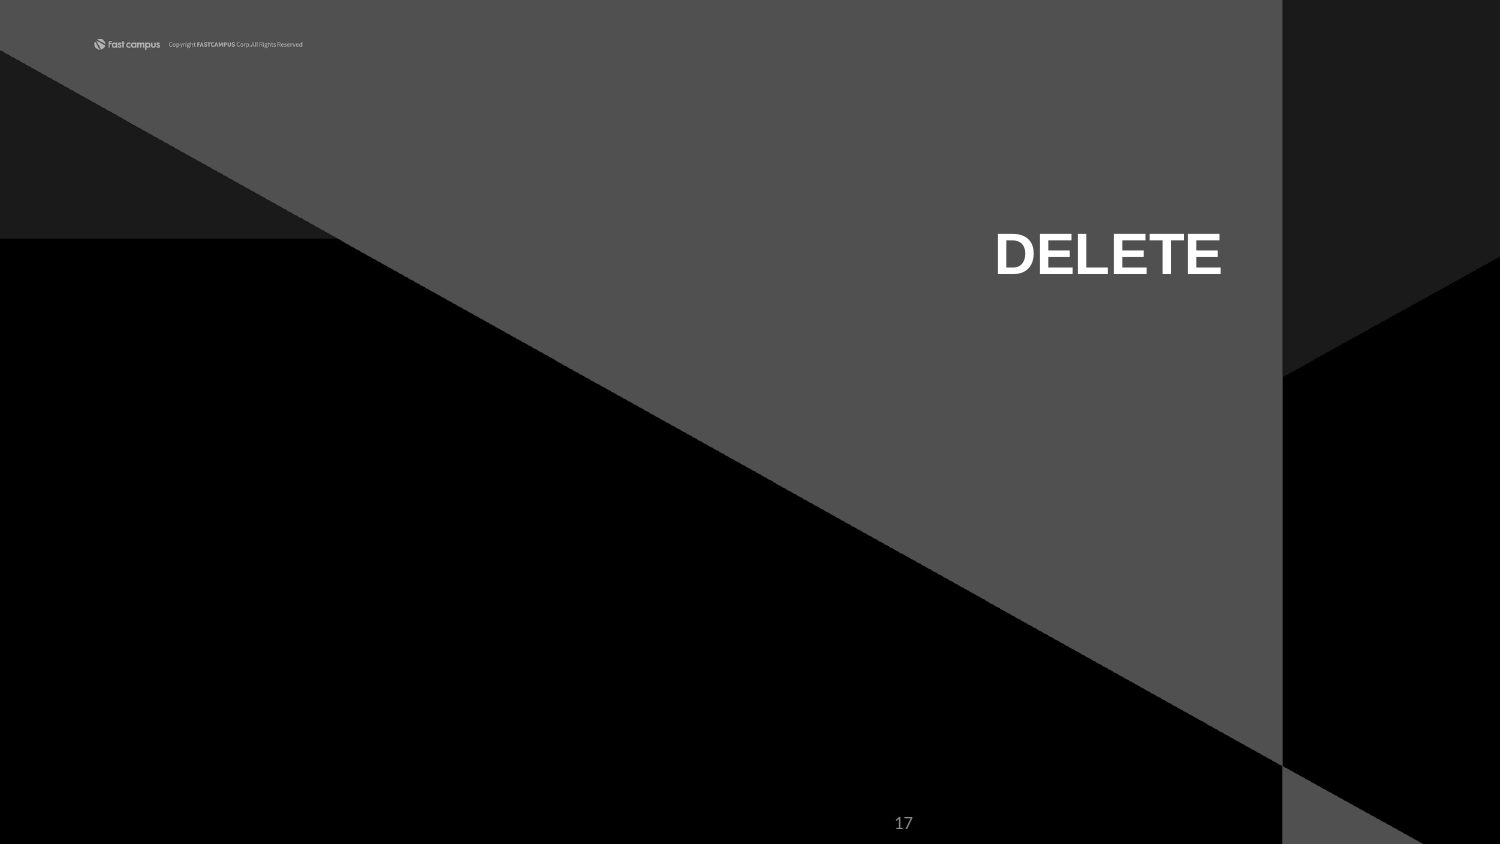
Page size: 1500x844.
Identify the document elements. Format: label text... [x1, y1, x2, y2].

slide_number 17 [581, 799, 919, 844]
picture [0, 0, 1500, 844]
text_box DELETE [148, 226, 1227, 373]
